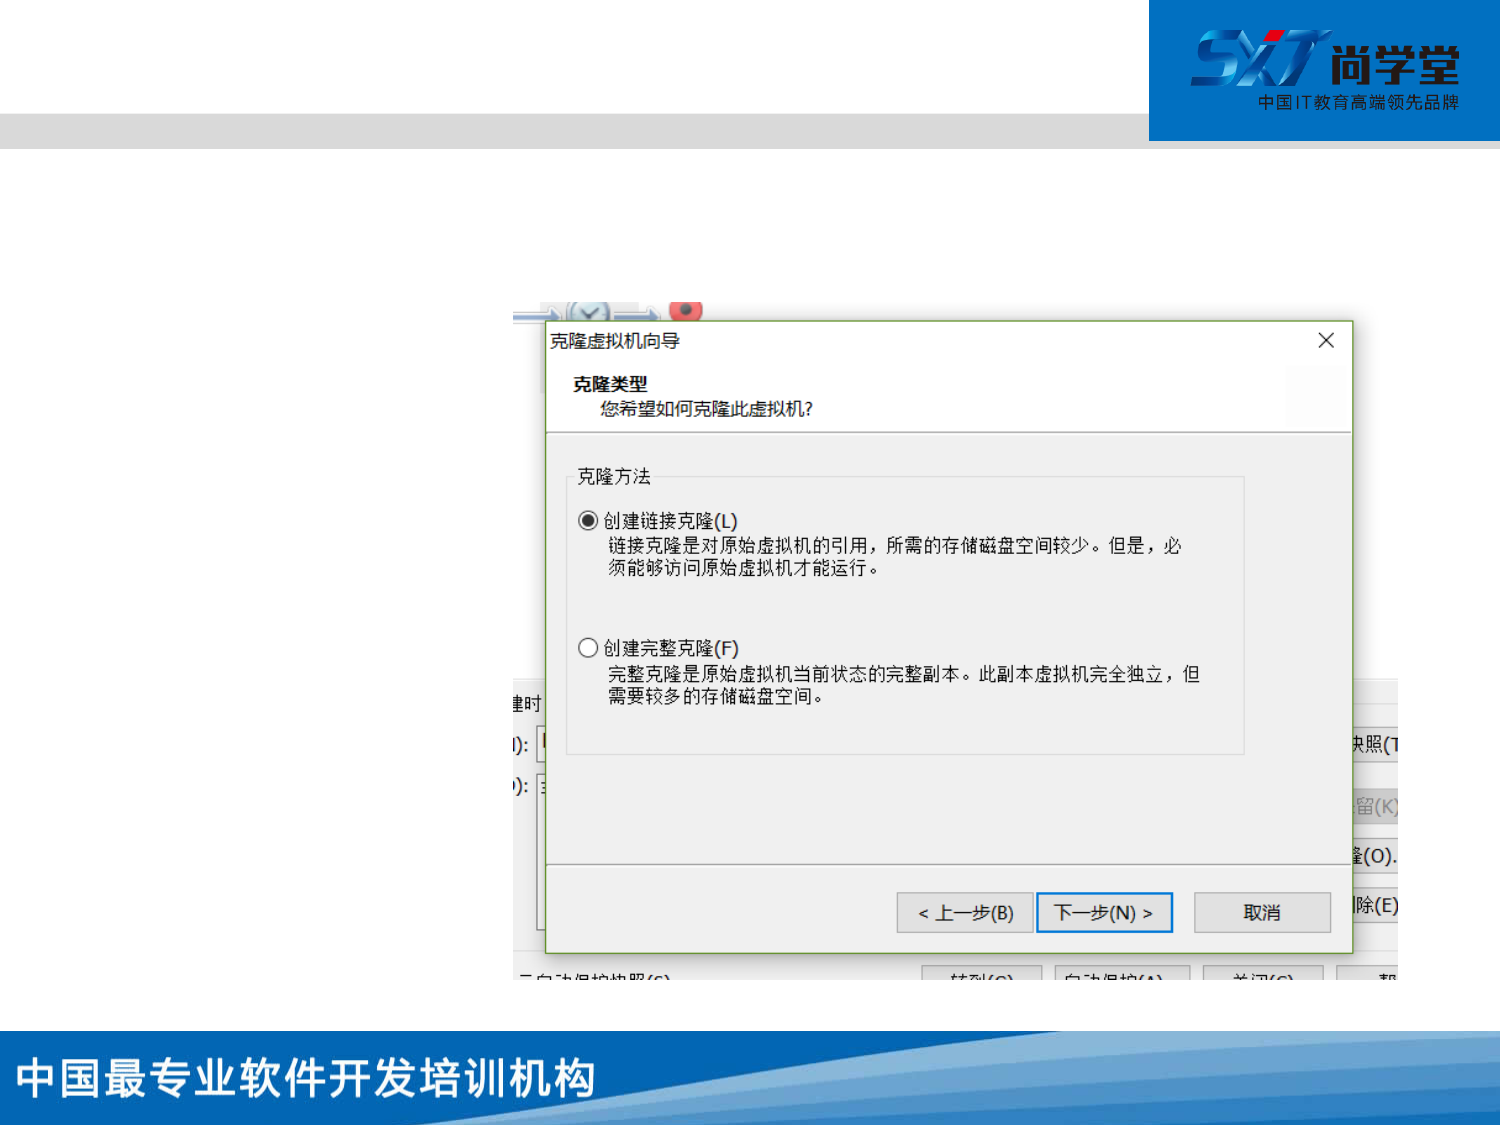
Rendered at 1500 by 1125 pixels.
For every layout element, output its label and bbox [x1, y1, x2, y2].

picture [0, 1031, 1500, 1125]
picture [1149, 0, 1500, 141]
picture [513, 302, 1399, 980]
